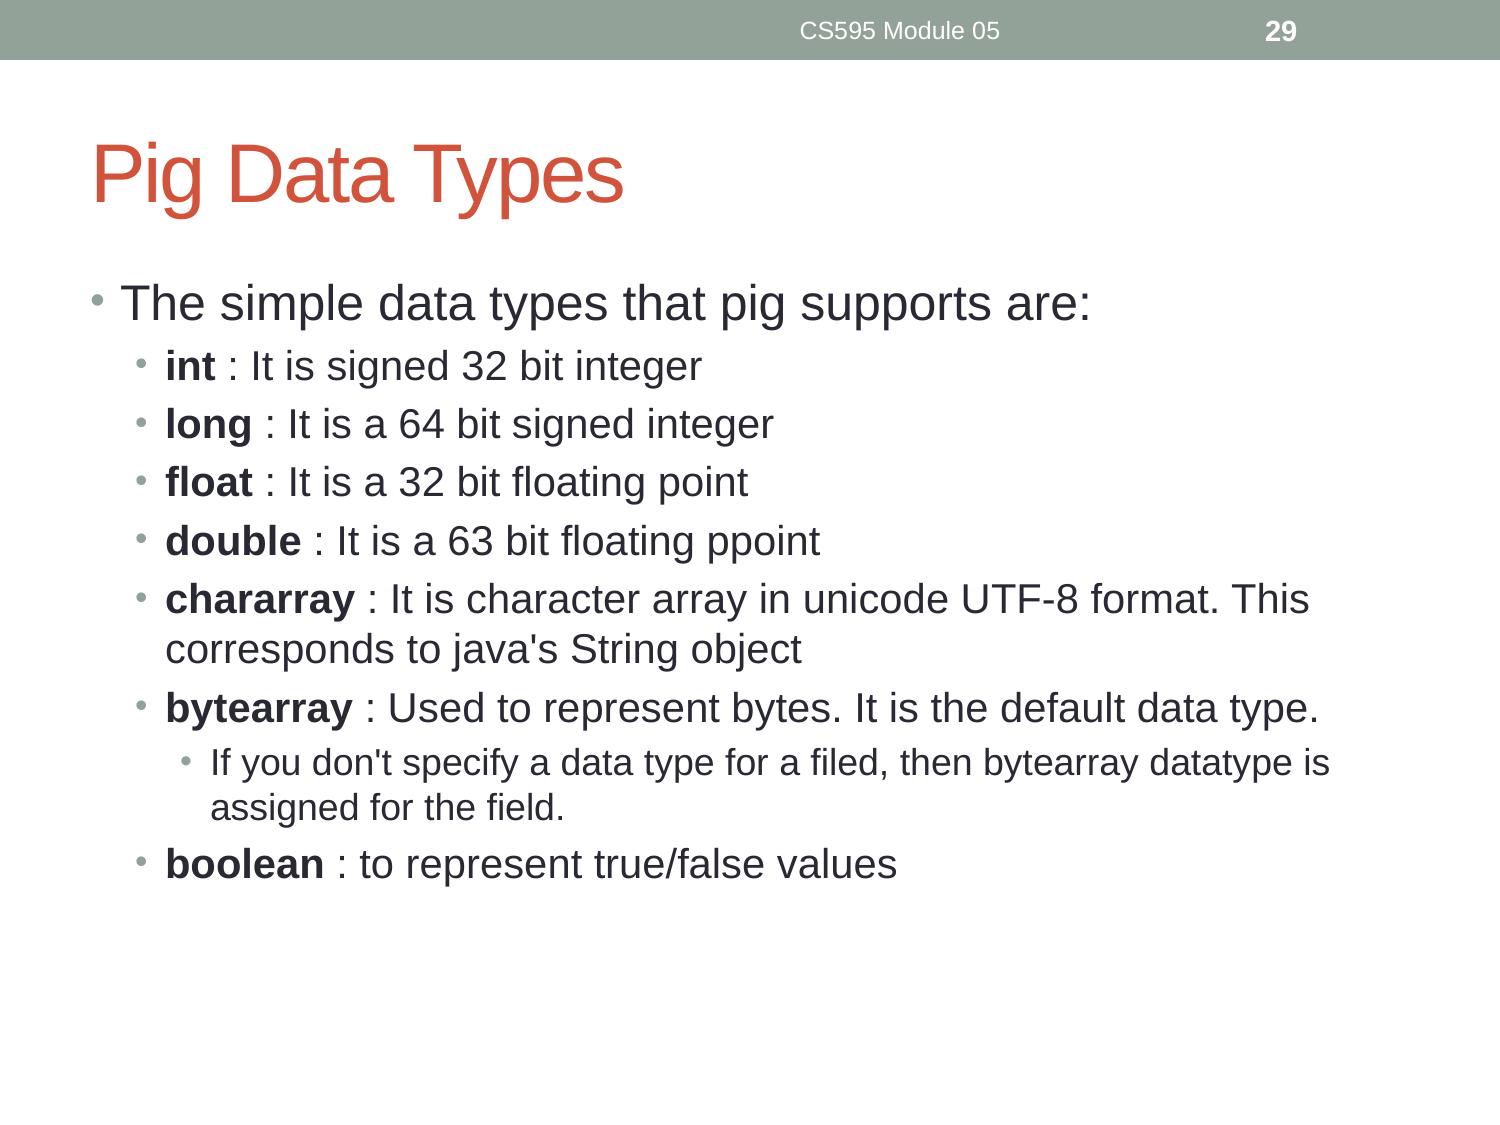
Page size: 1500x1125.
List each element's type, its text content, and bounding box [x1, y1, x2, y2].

slide_number 29 [1250, 3, 1425, 57]
list The simple data types that pig supports are: int : It is signed 32 bit integer long : It is a 64 bit signed integer float : It is a 32 bit floating point double : It is a 63 bit floating ppoint chararray : It is character array in unicode UTF-8 format. This corresponds to java's String object bytearray : Used to represent bytes. It is the default data type. If you don't specify a data type for a filed, then bytearray datatype is assigned for the field. boolean : to represent true/false values [75, 262, 1425, 1063]
footer CS595 Module 05 [562, 3, 1238, 57]
title Pig Data Types [75, 87, 1425, 250]
